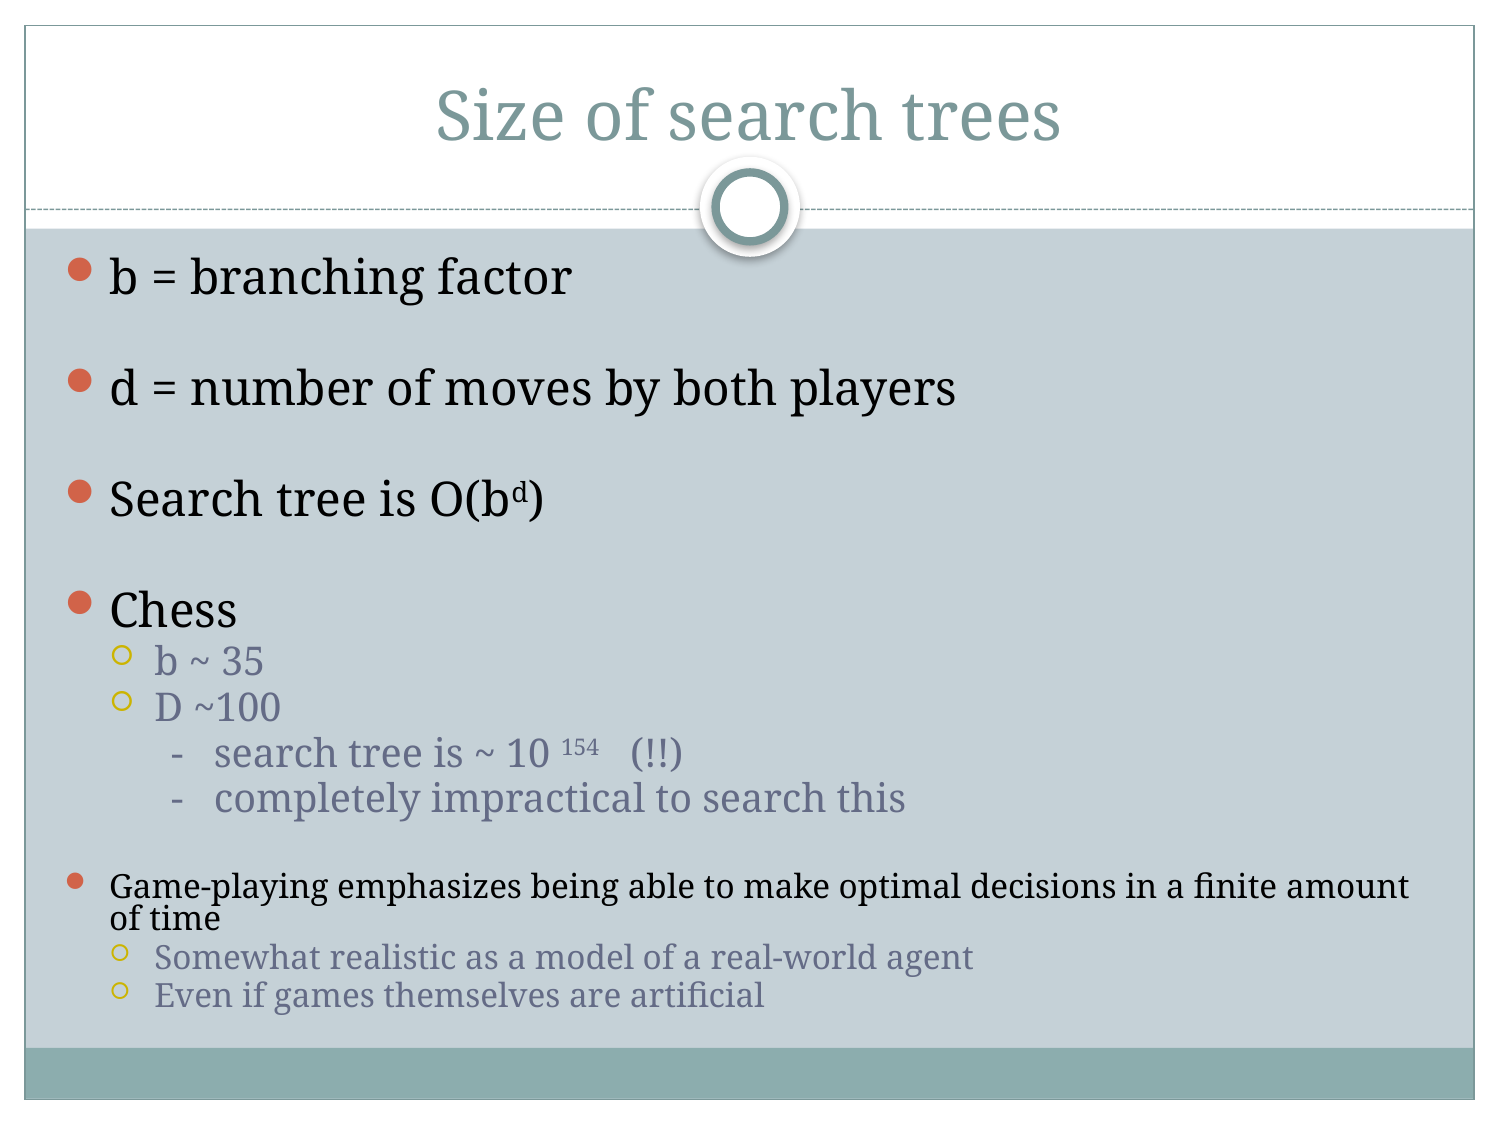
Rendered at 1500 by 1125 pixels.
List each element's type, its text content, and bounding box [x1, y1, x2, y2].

title Size of search trees [49, 37, 1450, 163]
list b = branching factor d = number of moves by both players Search tree is O(bd) Chess b ~ 35 D ~100 - search tree is ~ 10 154 (!!) - completely impractical to search this Game-playing emphasizes being able to make optimal decisions in a finite amount of time Somewhat realistic as a model of a real-world agent Even if games themselves are artificial [49, 250, 1445, 1026]
